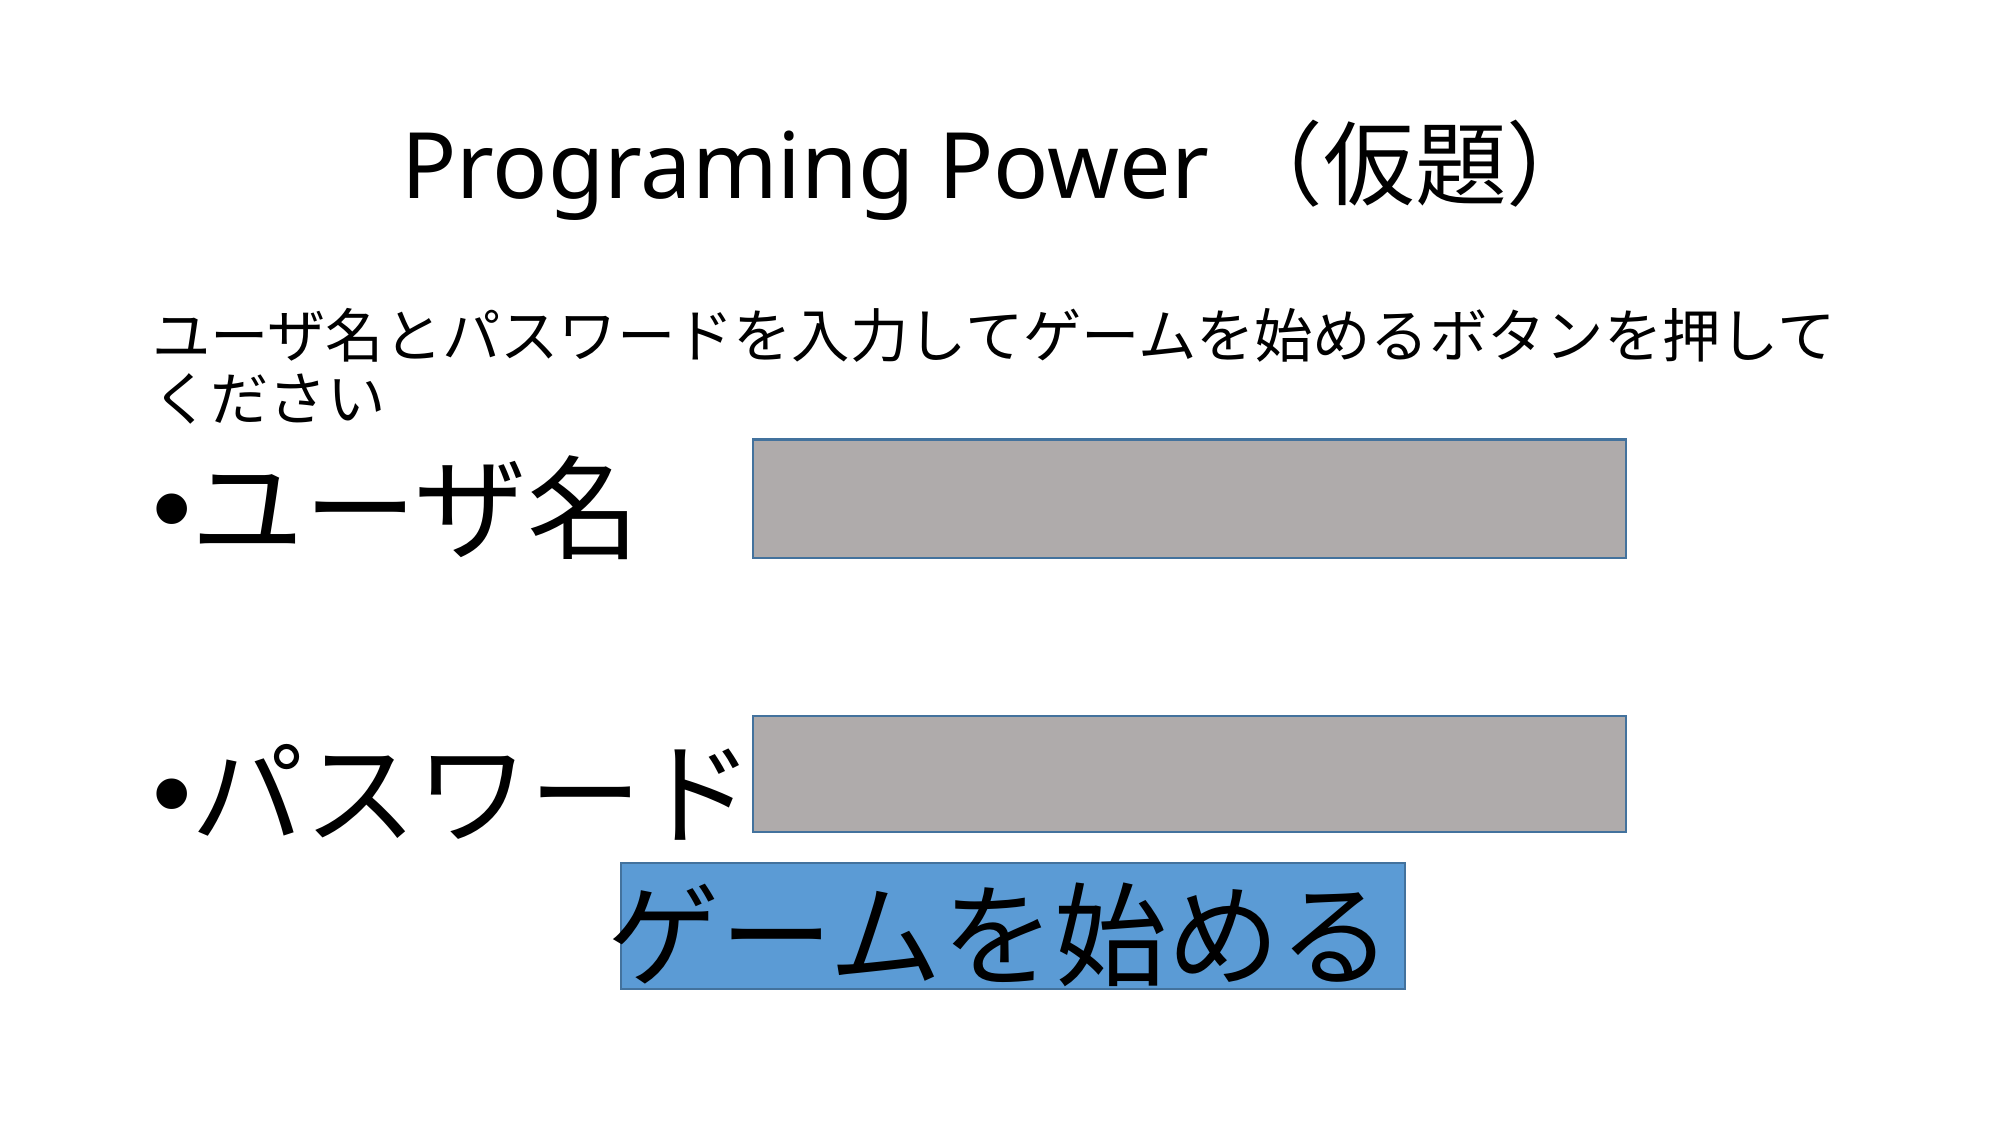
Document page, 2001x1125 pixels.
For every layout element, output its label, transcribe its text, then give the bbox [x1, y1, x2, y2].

text_box [752, 715, 1627, 833]
text_box [752, 438, 1627, 559]
title Programing Power（仮題） [137, 59, 1863, 278]
list ユーザ名とパスワードを入力してゲームを始めるボタンを押してください ユーザ名 パスワード ゲームを始める [137, 299, 1863, 1014]
